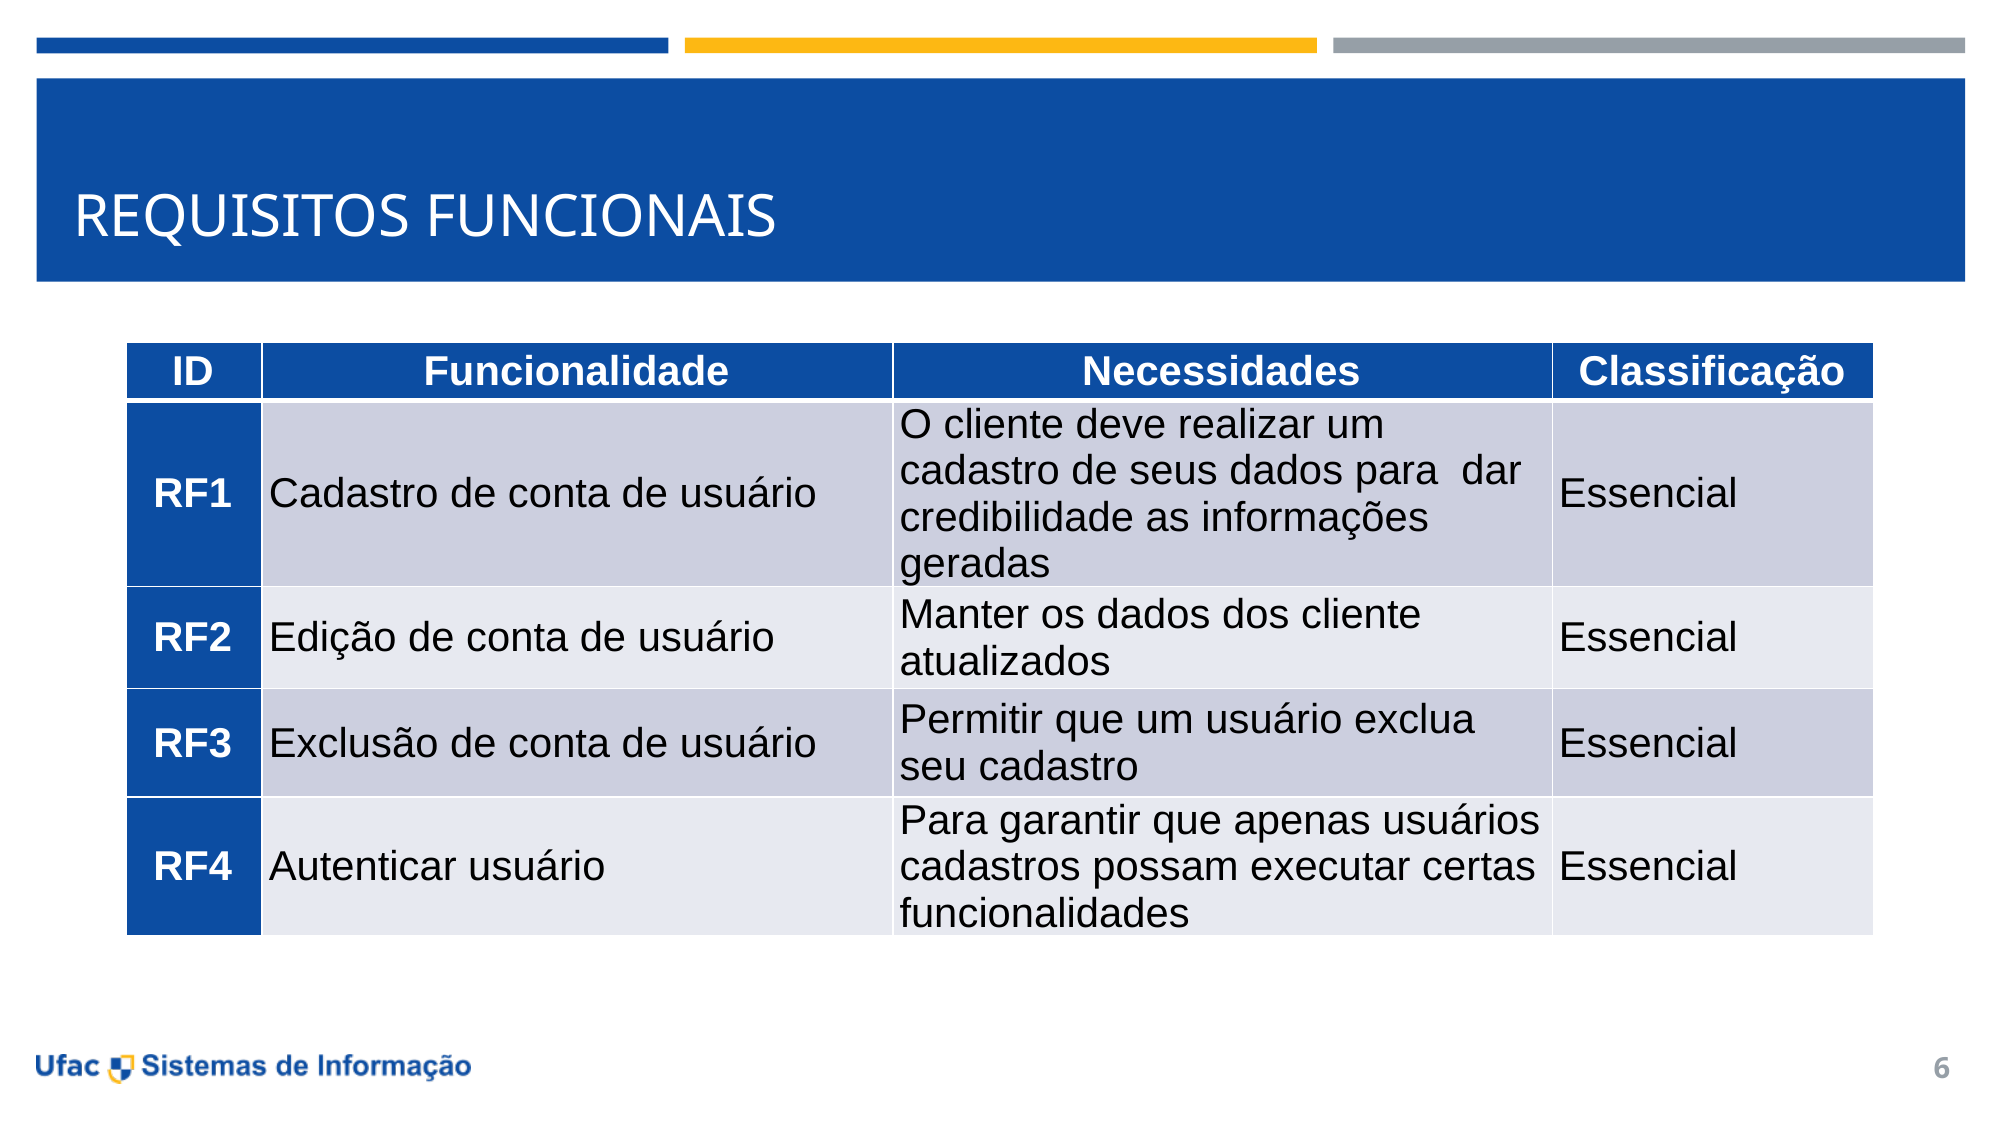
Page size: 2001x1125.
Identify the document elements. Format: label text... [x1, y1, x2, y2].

table_cell RF2 [127, 587, 261, 688]
slide_number 6 [1835, 1039, 1966, 1100]
table_cell Essencial [1553, 798, 1873, 935]
table_cell Permitir que um usuário exclua seu cadastro [894, 689, 1552, 796]
title REQUISITOS FUNCIONAIS [58, 96, 1948, 264]
picture [36, 1054, 471, 1084]
table_cell RF3 [127, 689, 261, 796]
table_cell Autenticar usuário [263, 798, 892, 935]
table_cell Essencial [1553, 403, 1873, 586]
table_header ID [127, 343, 261, 398]
table_cell RF1 [127, 403, 261, 586]
table_cell Para garantir que apenas usuários cadastros possam executar certas funcionalidades [894, 798, 1552, 935]
table_header Funcionalidade [263, 343, 892, 398]
table_cell Essencial [1553, 587, 1873, 688]
table_cell RF4 [127, 798, 261, 935]
table_cell O cliente deve realizar um cadastro de seus dados para dar credibilidade as informações geradas [894, 403, 1552, 586]
table_cell Exclusão de conta de usuário [263, 689, 892, 796]
table_cell Essencial [1553, 689, 1873, 796]
table_header Necessidades [894, 343, 1552, 398]
table_cell Manter os dados dos cliente atualizados [894, 587, 1552, 688]
table_cell Cadastro de conta de usuário [263, 403, 892, 586]
table_cell Edição de conta de usuário [263, 587, 892, 688]
table_header Classificação [1553, 343, 1873, 398]
